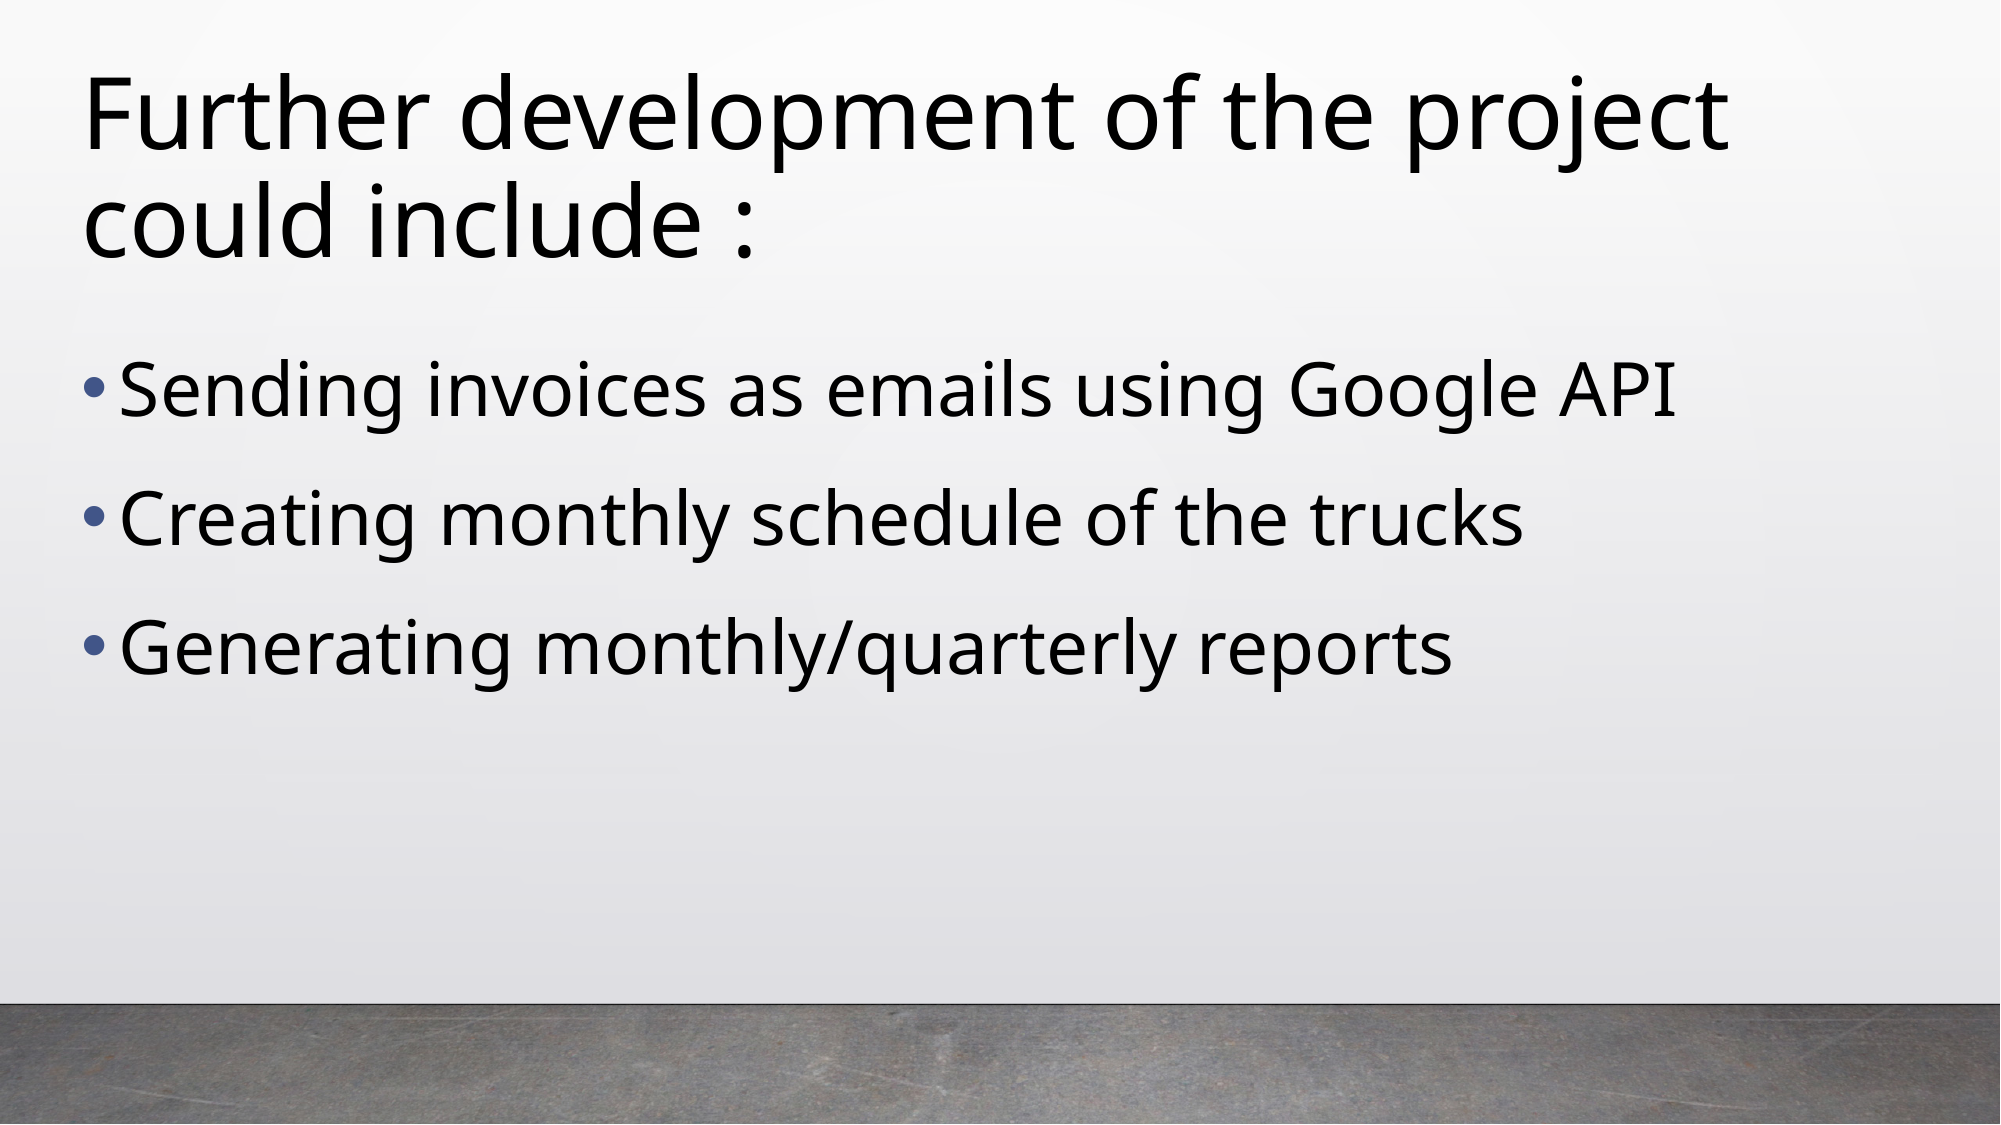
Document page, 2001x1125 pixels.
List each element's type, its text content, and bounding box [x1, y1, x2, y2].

text_box Further development of the project could include : ​ [66, 56, 1761, 316]
picture [0, 1004, 2000, 1124]
text_box Sending invoices as emails using Google API Creating monthly schedule of the trucks Generating monthly/quarterly reports [66, 316, 1761, 897]
